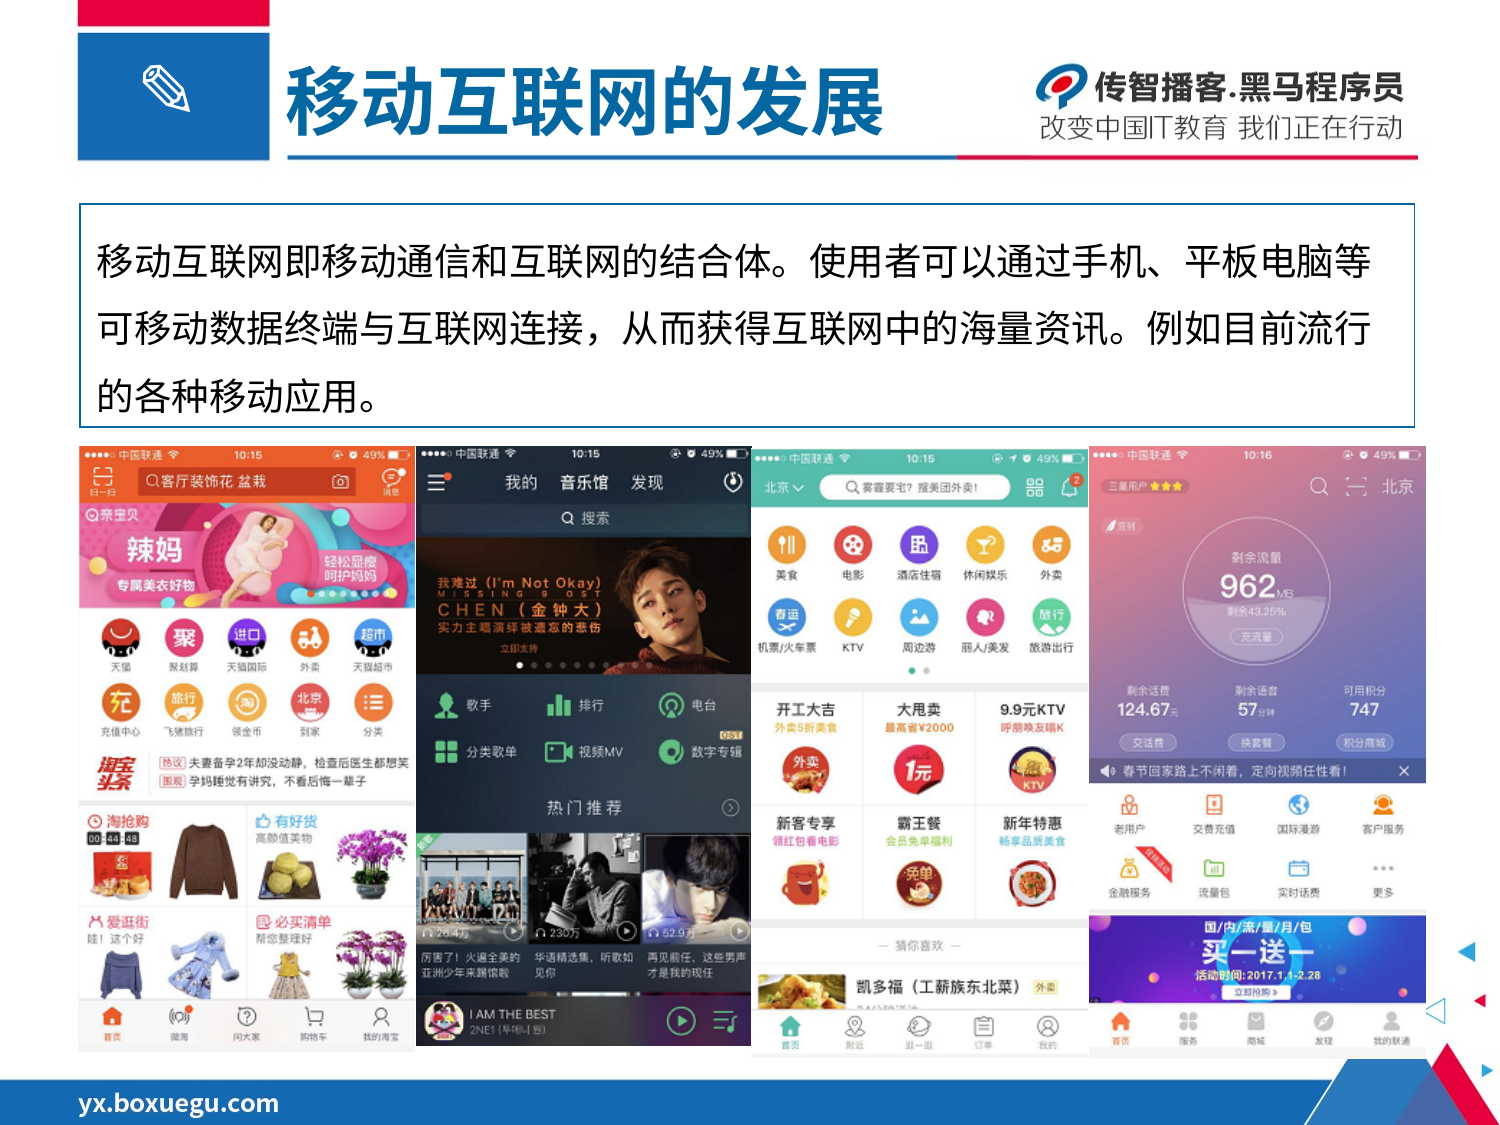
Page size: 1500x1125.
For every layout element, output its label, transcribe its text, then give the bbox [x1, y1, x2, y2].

text_box 移动互联网的发展 [271, 39, 1499, 159]
picture [0, 0, 1500, 1125]
text_box [79, 203, 1416, 428]
text_box 移动互联网即移动通信和互联网的结合体。使用者可以通过手机、平板电脑等可移动数据终端与互联网连接，从而获得互联网中的海量资讯。例如目前流行的各种移动应用。 [81, 207, 1415, 426]
